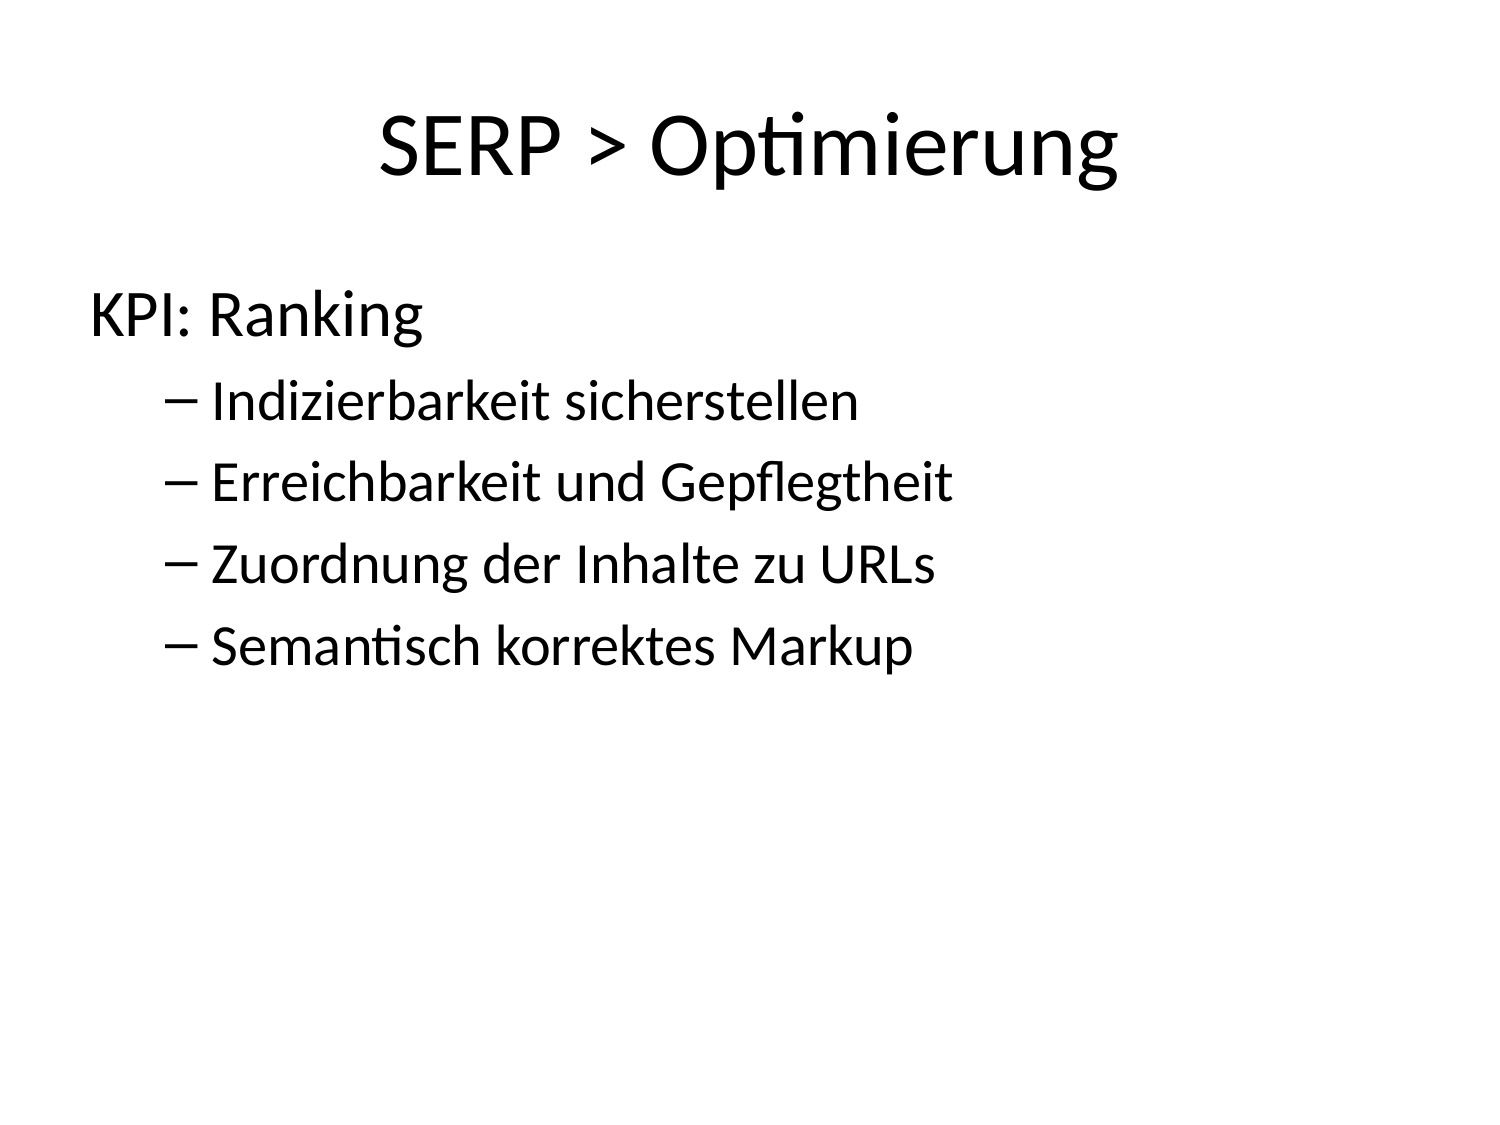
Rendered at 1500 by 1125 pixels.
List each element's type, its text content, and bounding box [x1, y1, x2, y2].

list KPI: Ranking Indizierbarkeit sicherstellen Erreichbarkeit und Gepflegtheit Zuordnung der Inhalte zu URLs Semantisch korrektes Markup [75, 262, 1425, 1005]
title SERP > Optimierung [75, 45, 1425, 233]
